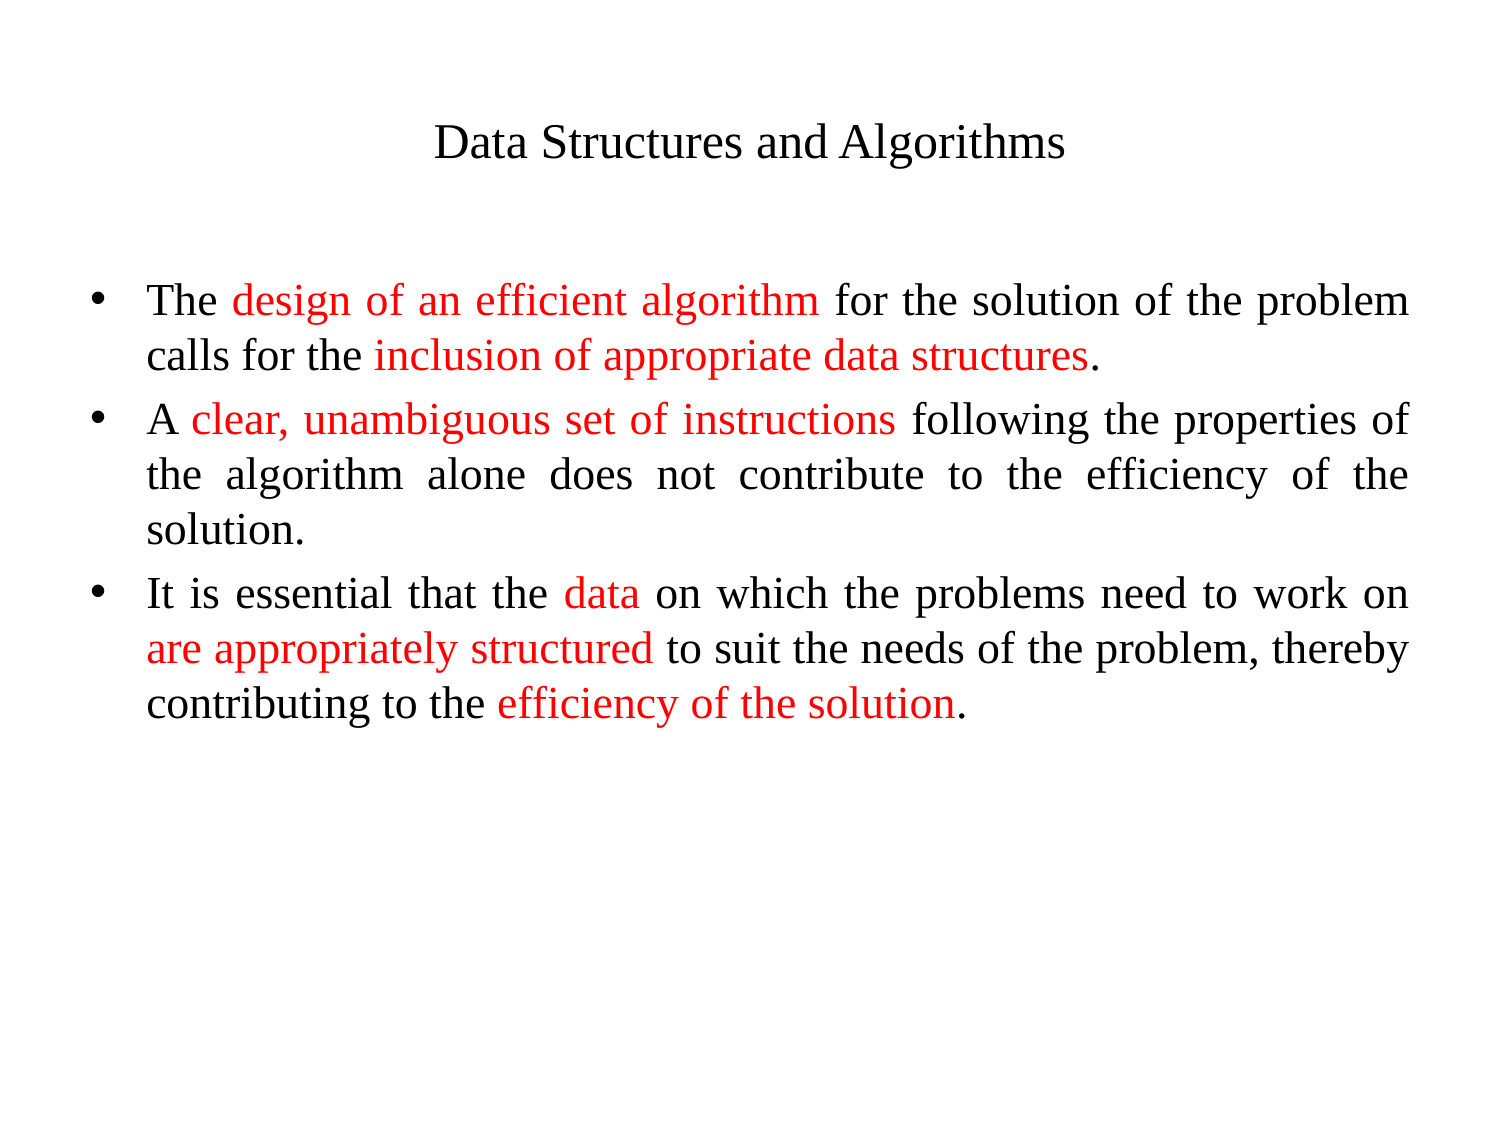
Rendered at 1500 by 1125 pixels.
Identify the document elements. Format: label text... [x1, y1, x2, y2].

title Data Structures and Algorithms [75, 45, 1425, 233]
list The design of an efficient algorithm for the solution of the problem calls for the inclusion of appropriate data structures. A clear, unambiguous set of instructions following the properties of the algorithm alone does not contribute to the efficiency of the solution. It is essential that the data on which the problems need to work on are appropriately structured to suit the needs of the problem, thereby contributing to the efficiency of the solution. [75, 262, 1425, 1005]
